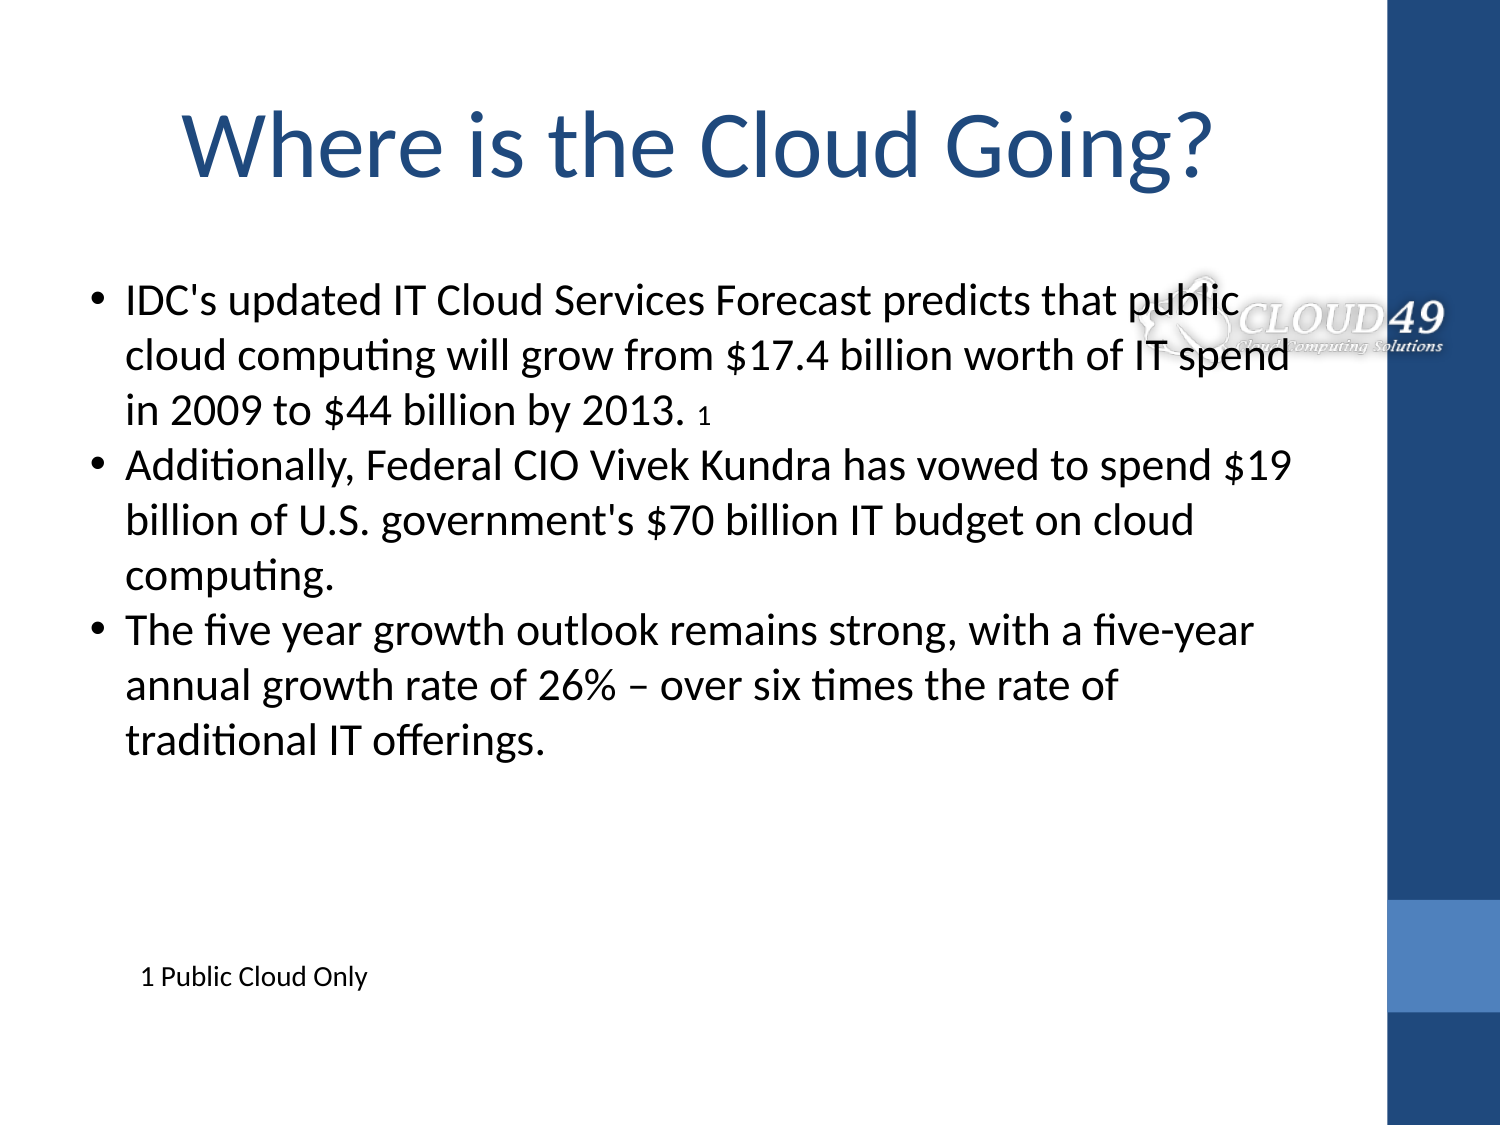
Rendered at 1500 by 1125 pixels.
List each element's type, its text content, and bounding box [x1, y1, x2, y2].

text_box IDC's updated IT Cloud Services Forecast predicts that public cloud computing will grow from $17.4 billion worth of IT spend in 2009 to $44 billion by 2013. 1 Additionally, Federal CIO Vivek Kundra has vowed to spend $19 billion of U.S. government's $70 billion IT budget on cloud computing. The five year growth outlook remains strong, with a five-year annual growth rate of 26% – over six times the rate of traditional IT offerings. [74, 262, 1325, 1050]
picture [1112, 256, 1500, 389]
text_box Where is the Cloud Going? [74, 45, 1325, 233]
text_box 1 Public Cloud Only [125, 950, 659, 1000]
